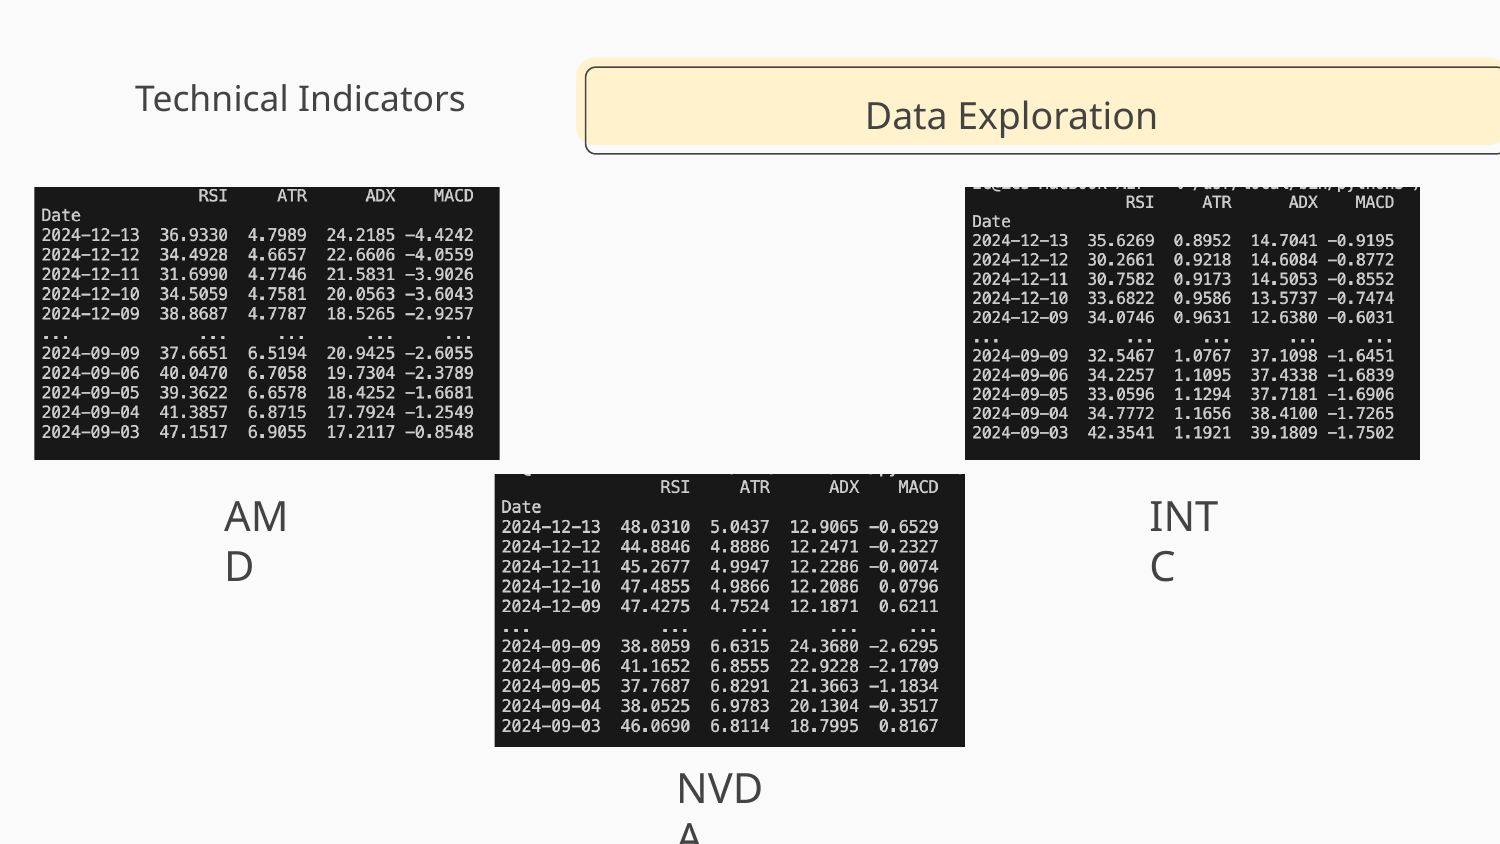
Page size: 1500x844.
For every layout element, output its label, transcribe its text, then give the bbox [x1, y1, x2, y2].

text_box INTC [1134, 474, 1251, 605]
picture [964, 186, 1420, 460]
text_box AMD [209, 474, 325, 605]
picture [494, 474, 965, 747]
text_box Technical Indicators [120, 61, 532, 140]
picture [34, 186, 500, 460]
text_box NVDA [661, 755, 799, 844]
title Data Exploration [849, 75, 1374, 154]
